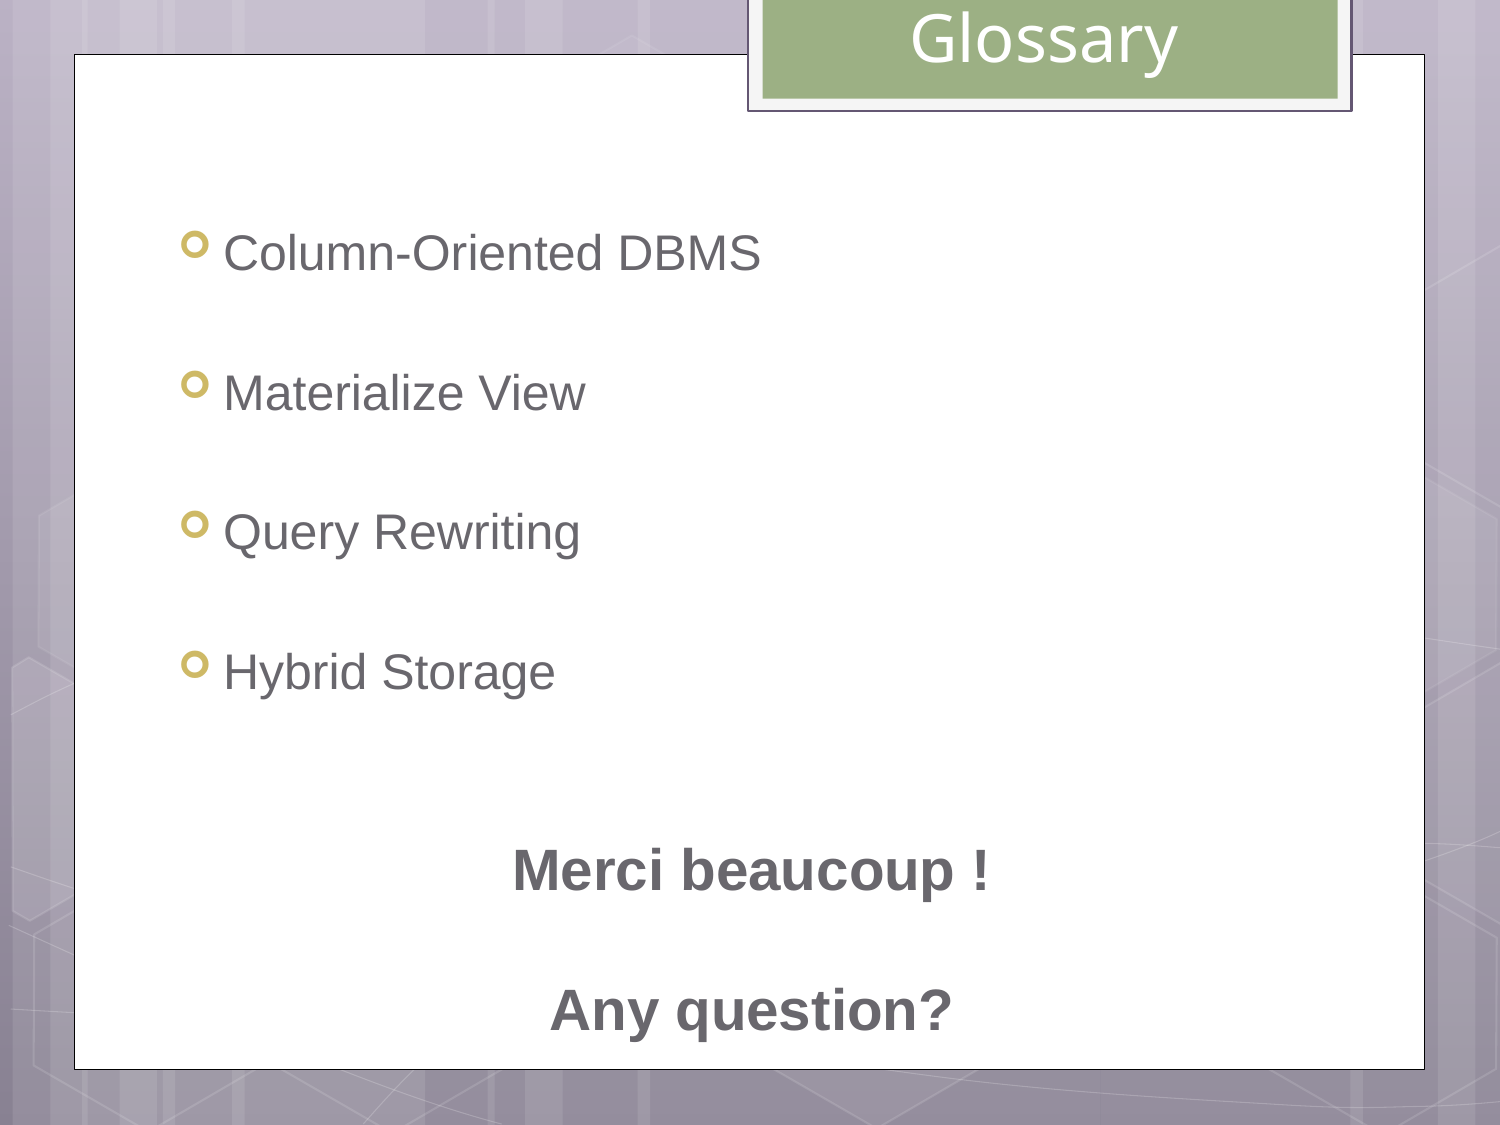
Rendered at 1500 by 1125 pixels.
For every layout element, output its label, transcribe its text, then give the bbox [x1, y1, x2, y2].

text_box Merci beaucoup ! Any question? [151, 825, 1352, 1050]
title Glossary [787, 2, 1300, 84]
list Column-Oriented DBMS Materialize View Query Rewriting Hybrid Storage [151, 212, 1264, 850]
